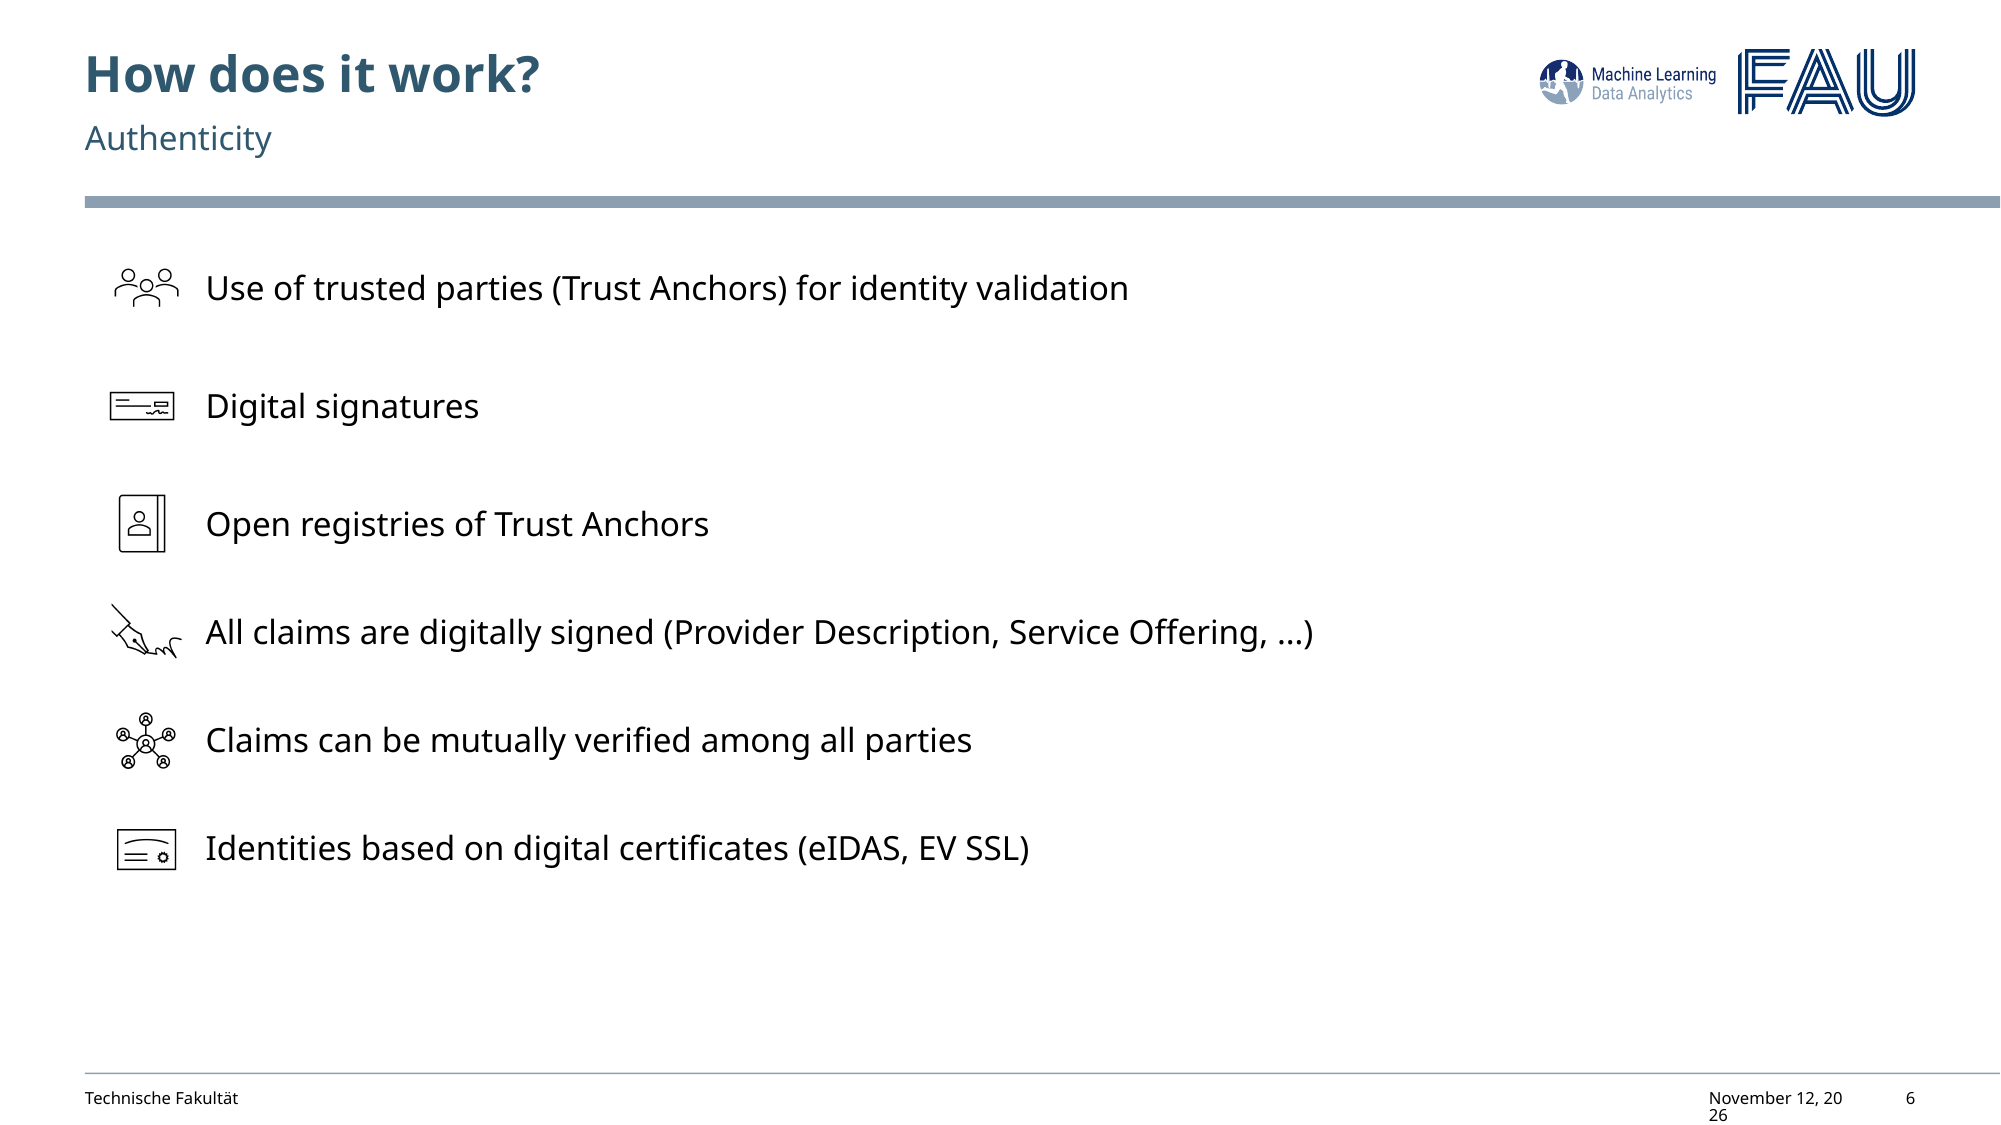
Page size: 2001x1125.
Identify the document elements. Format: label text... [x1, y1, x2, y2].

text_box Digital signatures [205, 381, 1857, 432]
picture [110, 813, 183, 886]
text_box Identities based on digital certificates (eIDAS, EV SSL) [205, 823, 1857, 874]
picture [106, 487, 178, 560]
picture [110, 704, 183, 777]
picture [110, 596, 183, 668]
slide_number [1708, 1088, 1849, 1109]
text_box Use of trusted parties (Trust Anchors) for identity validation [205, 263, 1857, 314]
picture [110, 252, 183, 324]
text_box Open registries of Trust Anchors [205, 499, 1857, 550]
text_box Authenticity [84, 113, 1208, 154]
text_box All claims are digitally signed (Provider Description, Service Offering, …) [205, 607, 1857, 658]
title How does it work? [85, 49, 1208, 104]
slide_number 6 [1883, 1088, 1916, 1109]
footer Technische Fakultät [85, 1088, 983, 1109]
picture [1539, 58, 1717, 106]
picture [106, 370, 178, 443]
text_box Claims can be mutually verified among all parties [205, 714, 1857, 765]
